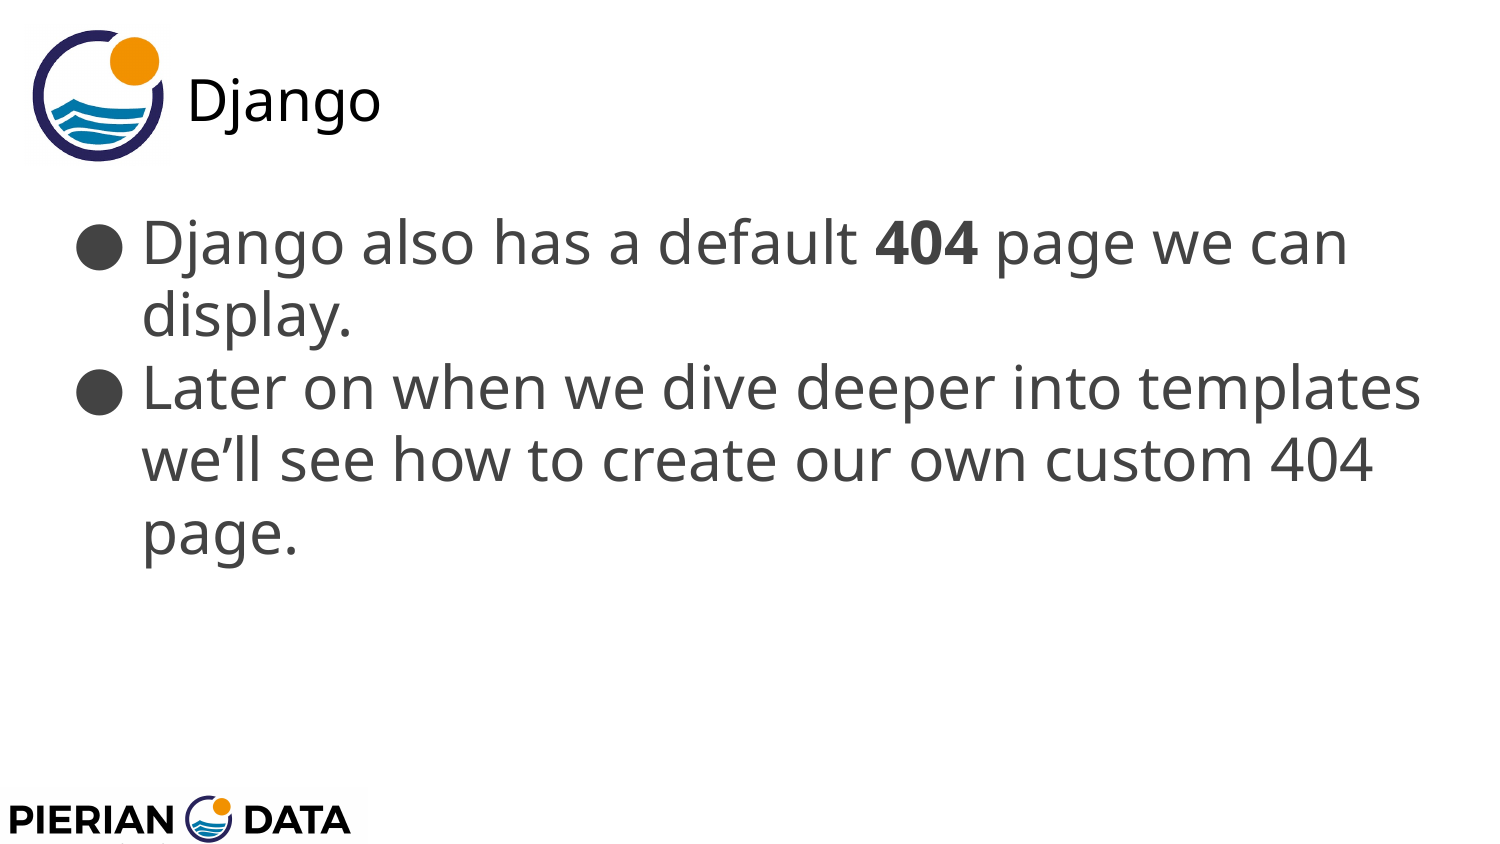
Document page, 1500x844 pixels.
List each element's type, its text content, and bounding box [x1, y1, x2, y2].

title Django [176, 48, 1449, 143]
picture [24, 24, 172, 167]
picture [0, 787, 368, 844]
list Django also has a default 404 page we can display. Later on when we dive deeper into templates we’ll see how to create our own custom 404 page. [51, 189, 1476, 750]
